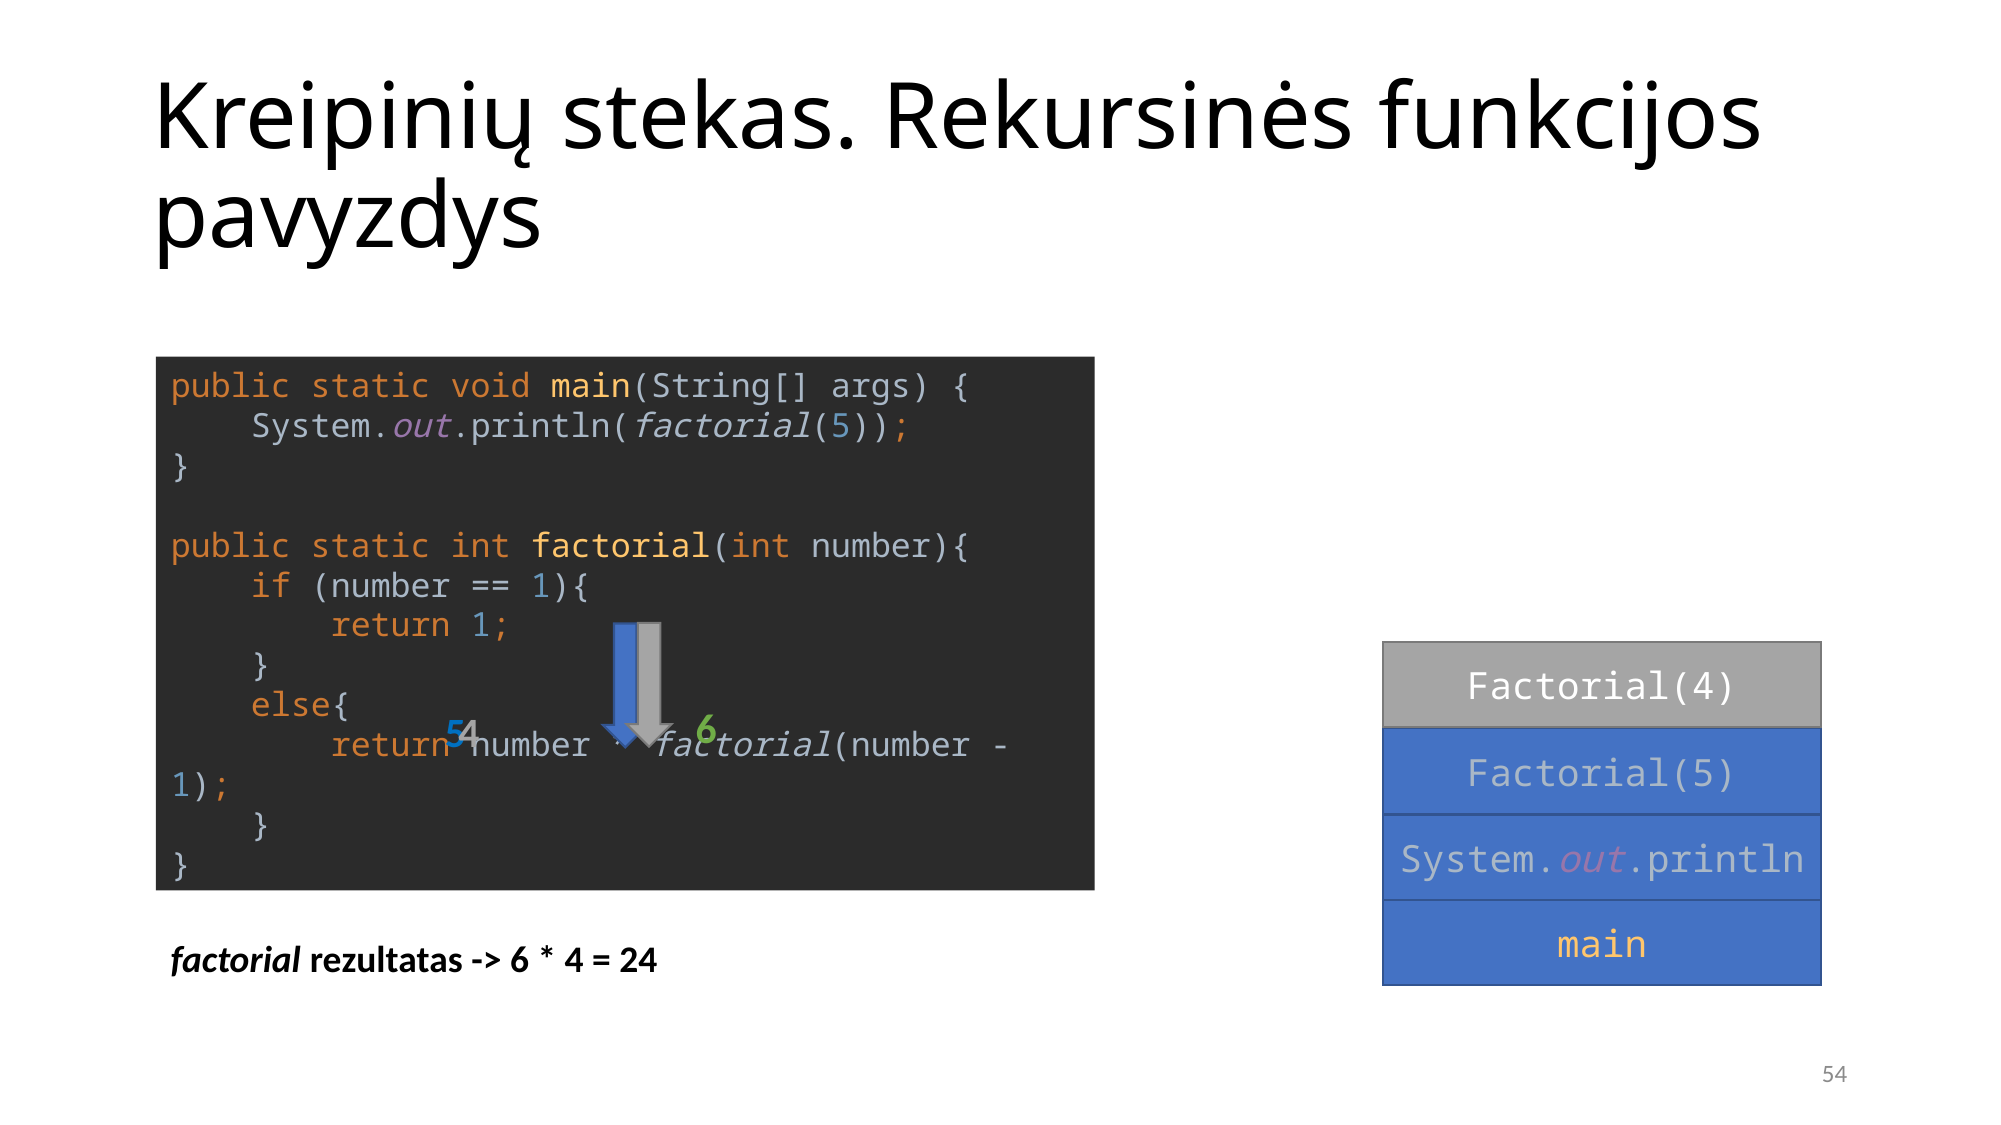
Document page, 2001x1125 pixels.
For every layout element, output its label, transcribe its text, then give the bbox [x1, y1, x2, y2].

text_box 4 [443, 697, 501, 763]
text_box Factorial(4) [1382, 641, 1822, 728]
text_box 6 [680, 694, 738, 760]
title Kreipinių stekas. Rekursinės funkcijos pavyzdys [137, 59, 1863, 278]
text_box 5 [430, 697, 443, 763]
text_box System.out.println [1382, 815, 1822, 901]
slide_number 54 [1412, 1042, 1863, 1103]
text_box factorial rezultatas -> 6 * 4 = 24 [155, 927, 1095, 988]
text_box public static void main(String[] args) { System.out.println(factorial(5)); } public static int factorial(int number){ if (number == 1){ return 1; } else{ return number * factorial(number - 1); } } [155, 356, 1095, 891]
text_box Factorial(5) [1382, 728, 1822, 815]
text_box [624, 621, 675, 749]
text_box [600, 622, 637, 749]
text_box main [1382, 901, 1822, 986]
